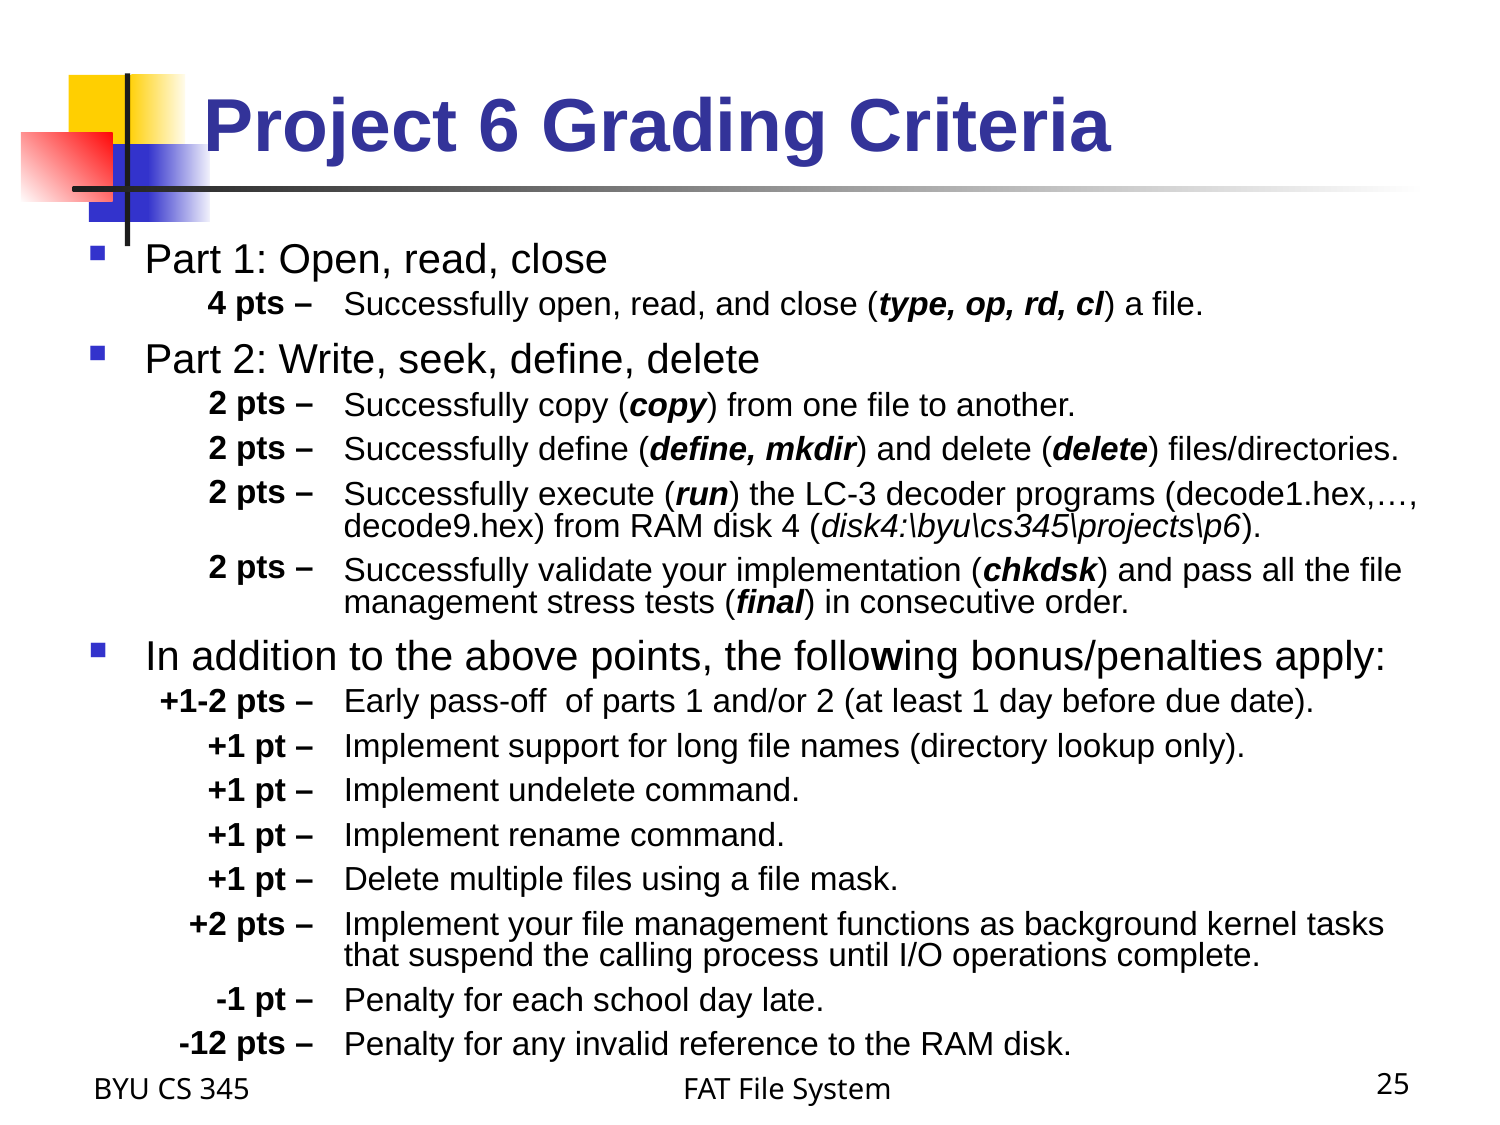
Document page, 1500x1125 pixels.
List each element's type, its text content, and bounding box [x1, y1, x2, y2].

slide_number 25 [1112, 1058, 1425, 1113]
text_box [73, 339, 1471, 630]
slide_number BYU CS 345 [78, 1058, 391, 1113]
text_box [73, 630, 1472, 1049]
footer FAT File System [549, 1058, 1025, 1113]
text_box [73, 234, 1471, 331]
title Project 6 Grading Criteria [188, 31, 1468, 174]
